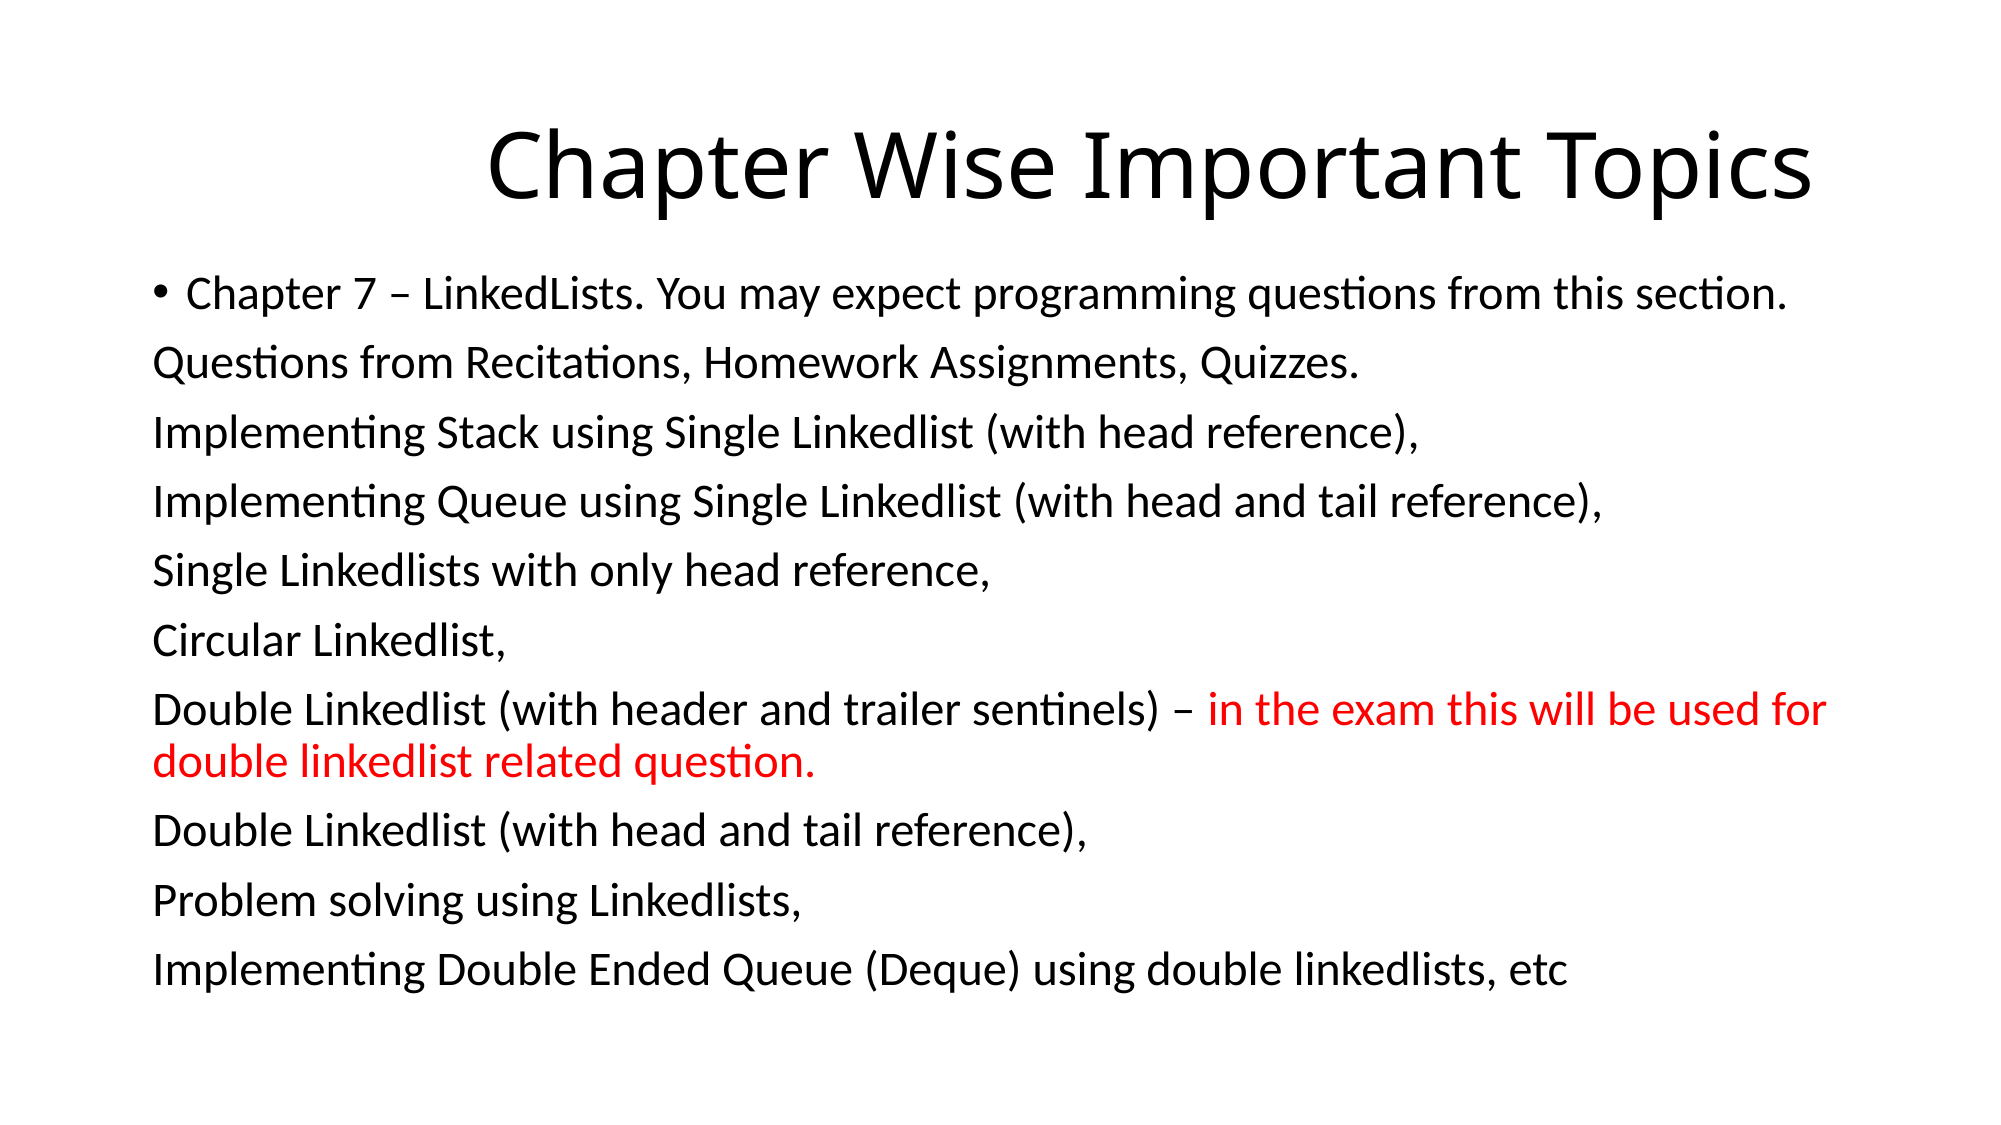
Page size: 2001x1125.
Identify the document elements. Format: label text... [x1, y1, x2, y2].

title Chapter Wise Important Topics [137, 59, 1863, 260]
list Chapter 7 – LinkedLists. You may expect programming questions from this section. Questions from Recitations, Homework Assignments, Quizzes. Implementing Stack using Single Linkedlist (with head reference), Implementing Queue using Single Linkedlist (with head and tail reference), Single Linkedlists with only head reference, Circular Linkedlist, Double Linkedlist (with header and trailer sentinels) – in the exam this will be used for double linkedlist related question. Double Linkedlist (with head and tail reference), Problem solving using Linkedlists, Implementing Double Ended Queue (Deque) using double linkedlists, etc [137, 260, 1863, 1014]
